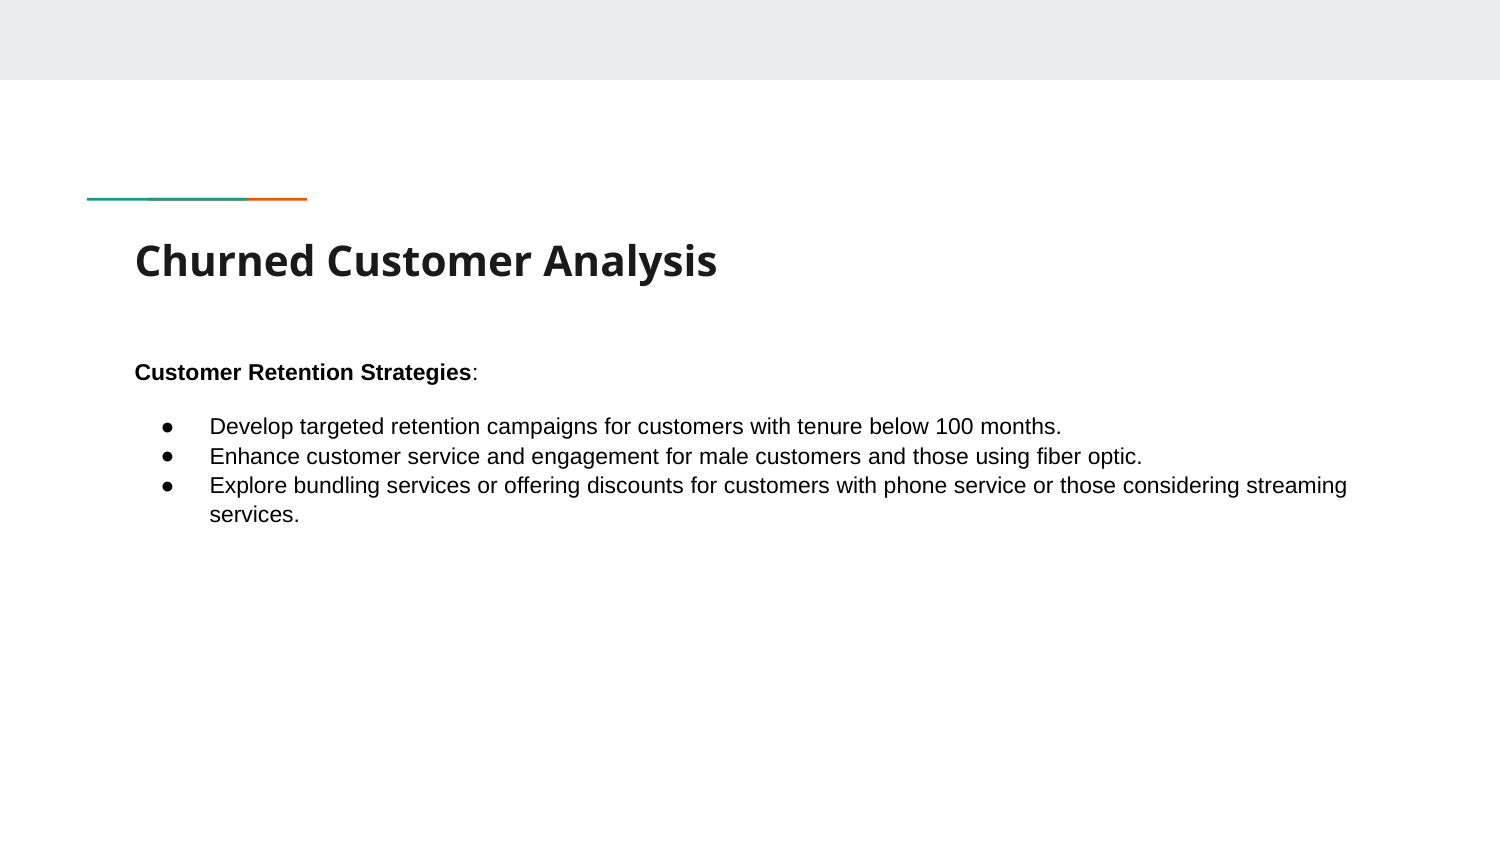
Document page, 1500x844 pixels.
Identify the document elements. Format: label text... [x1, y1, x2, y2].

title Churned Customer Analysis [119, 216, 1381, 305]
list Customer Retention Strategies: Develop targeted retention campaigns for customers with tenure below 100 months. Enhance customer service and engagement for male customers and those using fiber optic. Explore bundling services or offering discounts for customers with phone service or those considering streaming services. [119, 341, 1381, 827]
